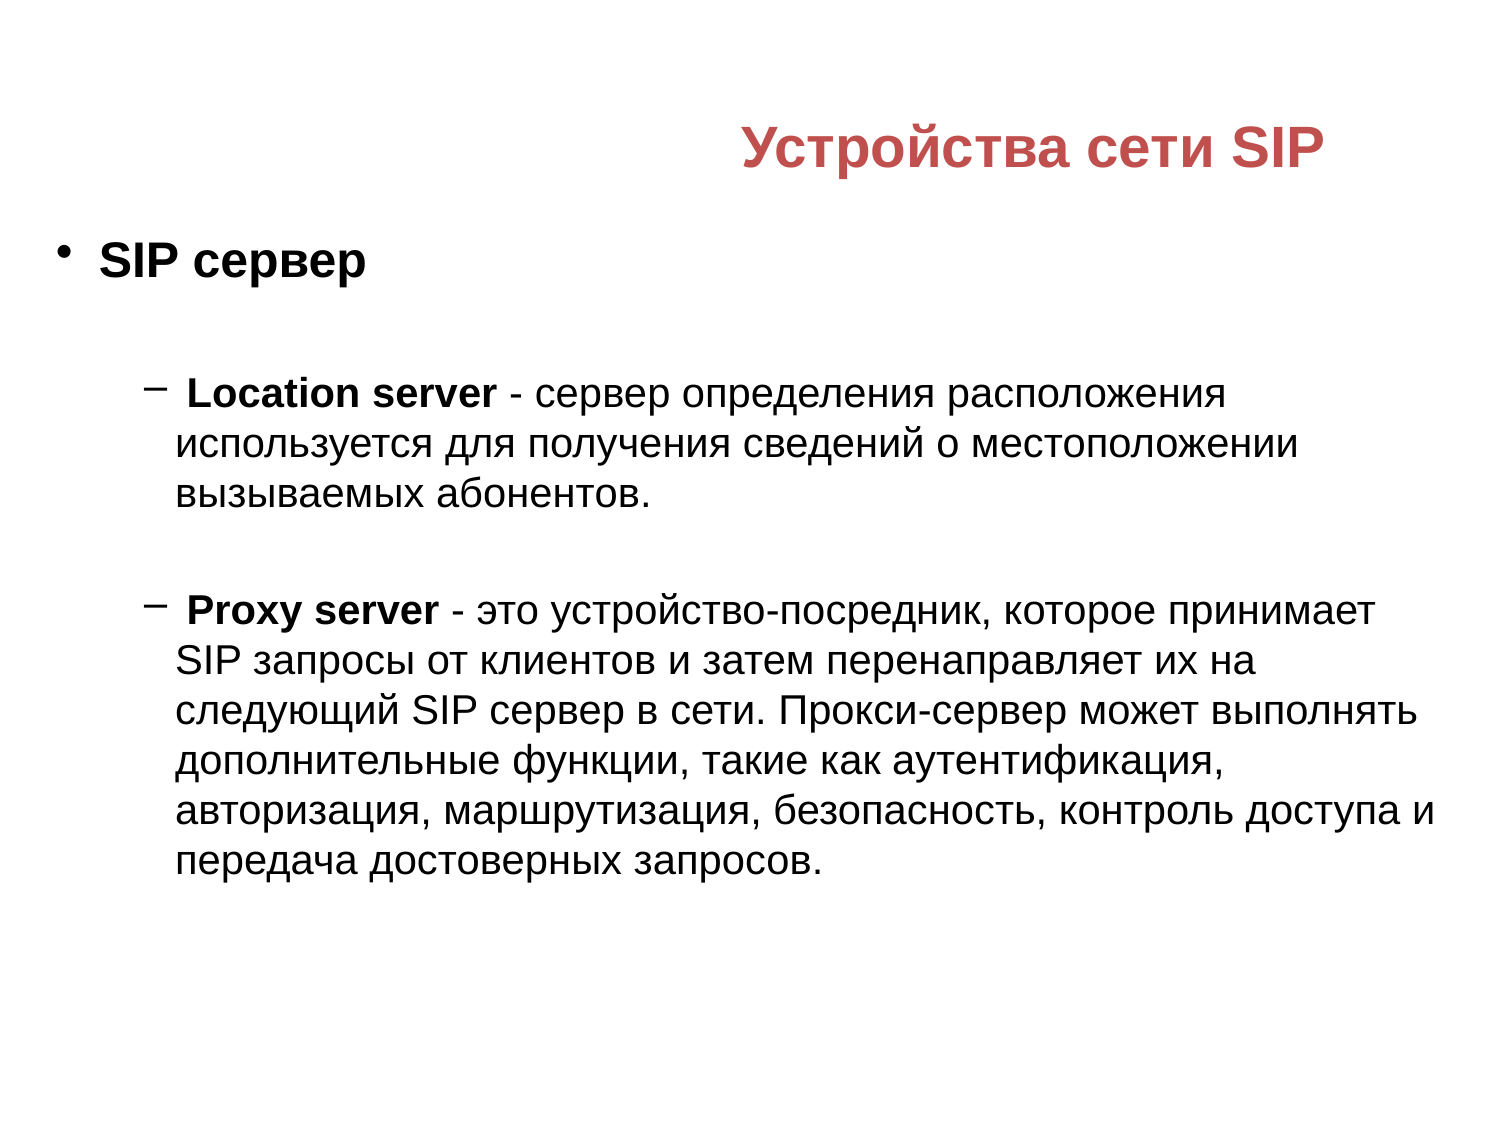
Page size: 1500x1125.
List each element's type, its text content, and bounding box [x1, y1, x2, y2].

text_box Устройства сети SIP [631, 102, 1436, 185]
text_box SIP сервер Location server - сервер определения расположения используется для получения сведений о местоположении вызываемых абонентов. Proxy server - это устройство-посредник, которое принимает SIP запросы от клиентов и затем перенаправляет их на следующий SIP сервер в сети. Прокси-сервер может выполнять дополнительные функции, такие как аутентификация, авторизация, маршрутизация, безопасность, контроль доступа и передача достоверных запросов. [41, 219, 1459, 905]
